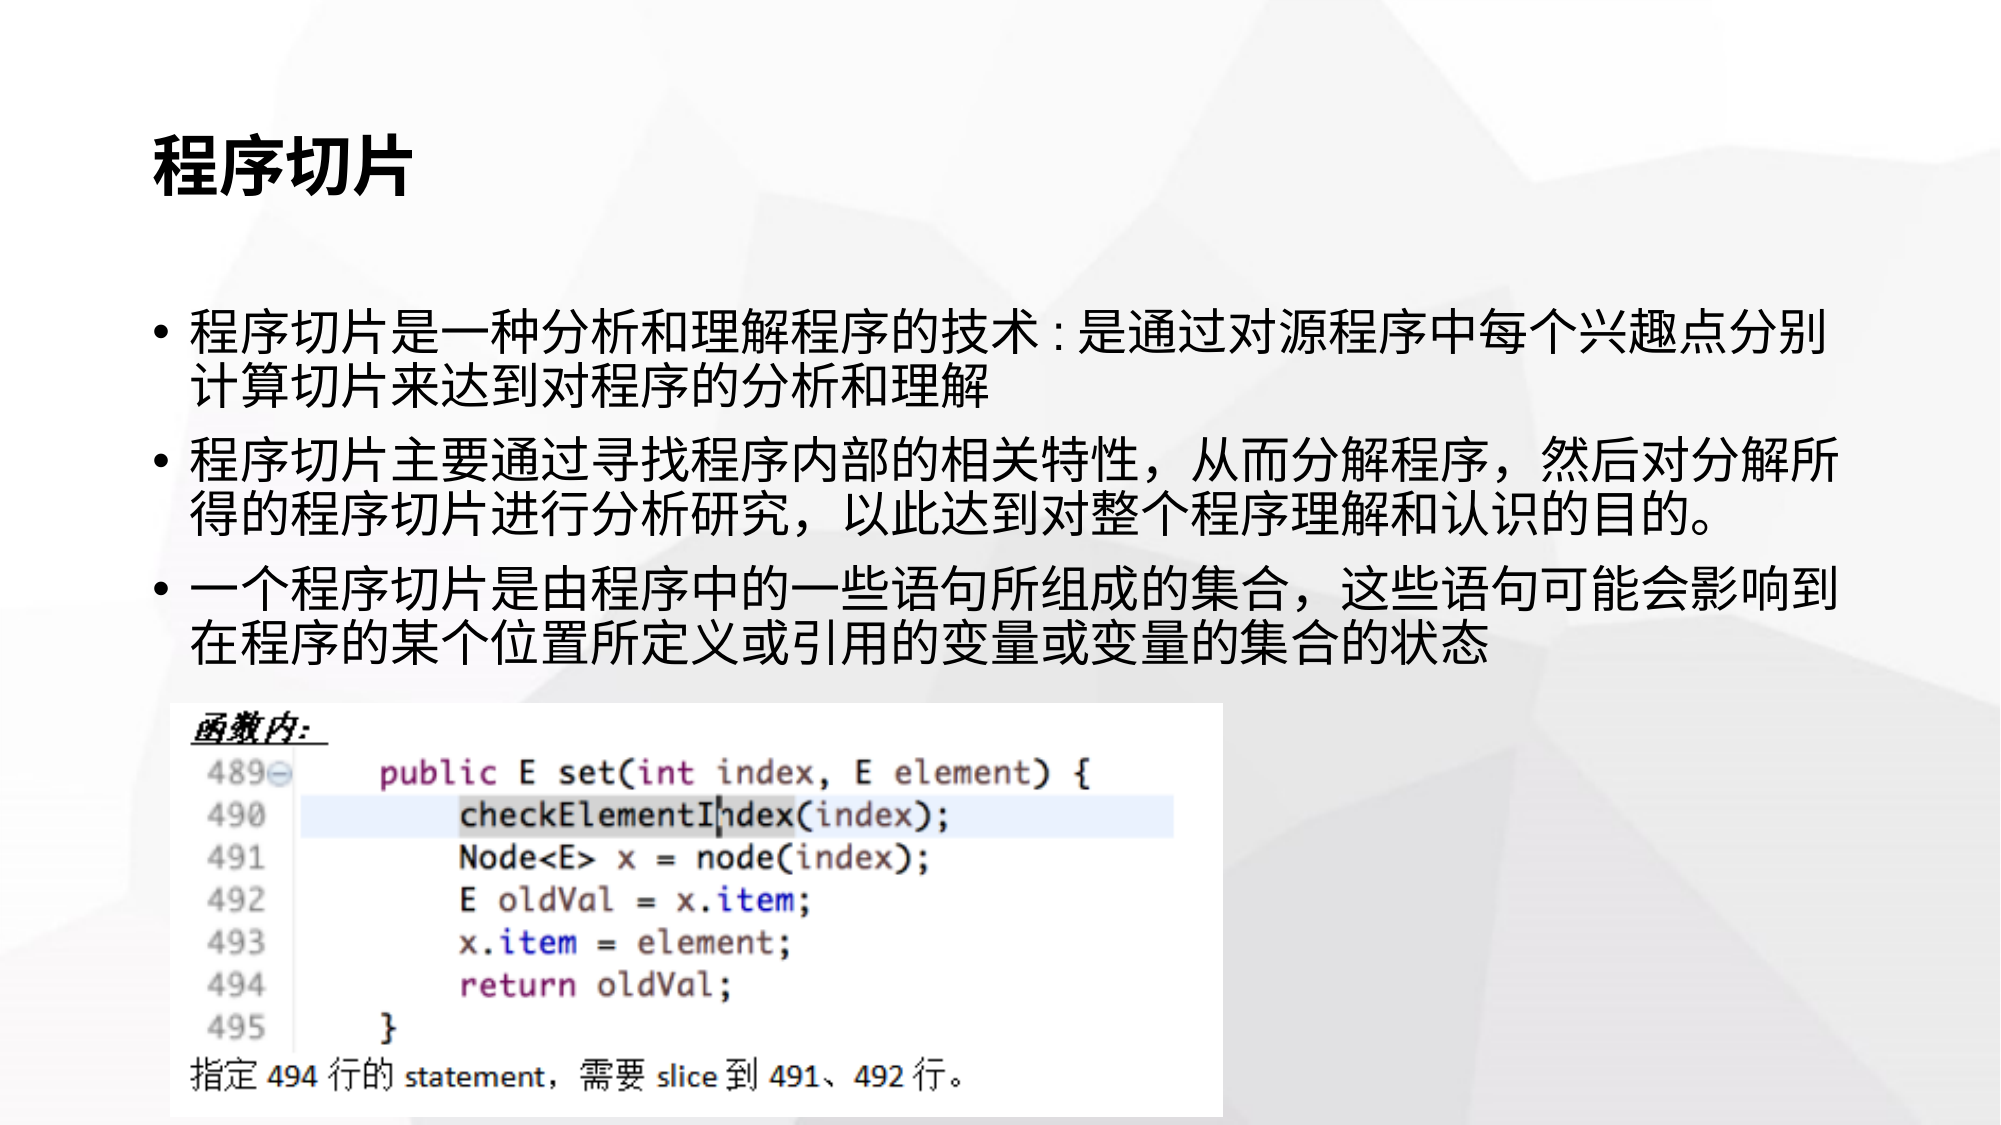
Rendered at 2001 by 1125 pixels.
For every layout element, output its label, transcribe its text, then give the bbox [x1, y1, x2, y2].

list 程序切片是一种分析和理解程序的技术:是通过对源程序中每个兴趣点分别计算切片来达到对程序的分析和理解 程序切片主要通过寻找程序内部的相关特性，从而分解程序，然后对分解所得的程序切片进行分析研究，以此达到对整个程序理解和认识的目的。 一个程序切片是由程序中的一些语句所组成的集合，这些语句可能会影响到在程序的某个位置所定义或引用的变量或变量的集合的状态 [137, 299, 1863, 1014]
picture [0, 0, 2001, 1125]
title 程序切片 [137, 59, 1863, 278]
